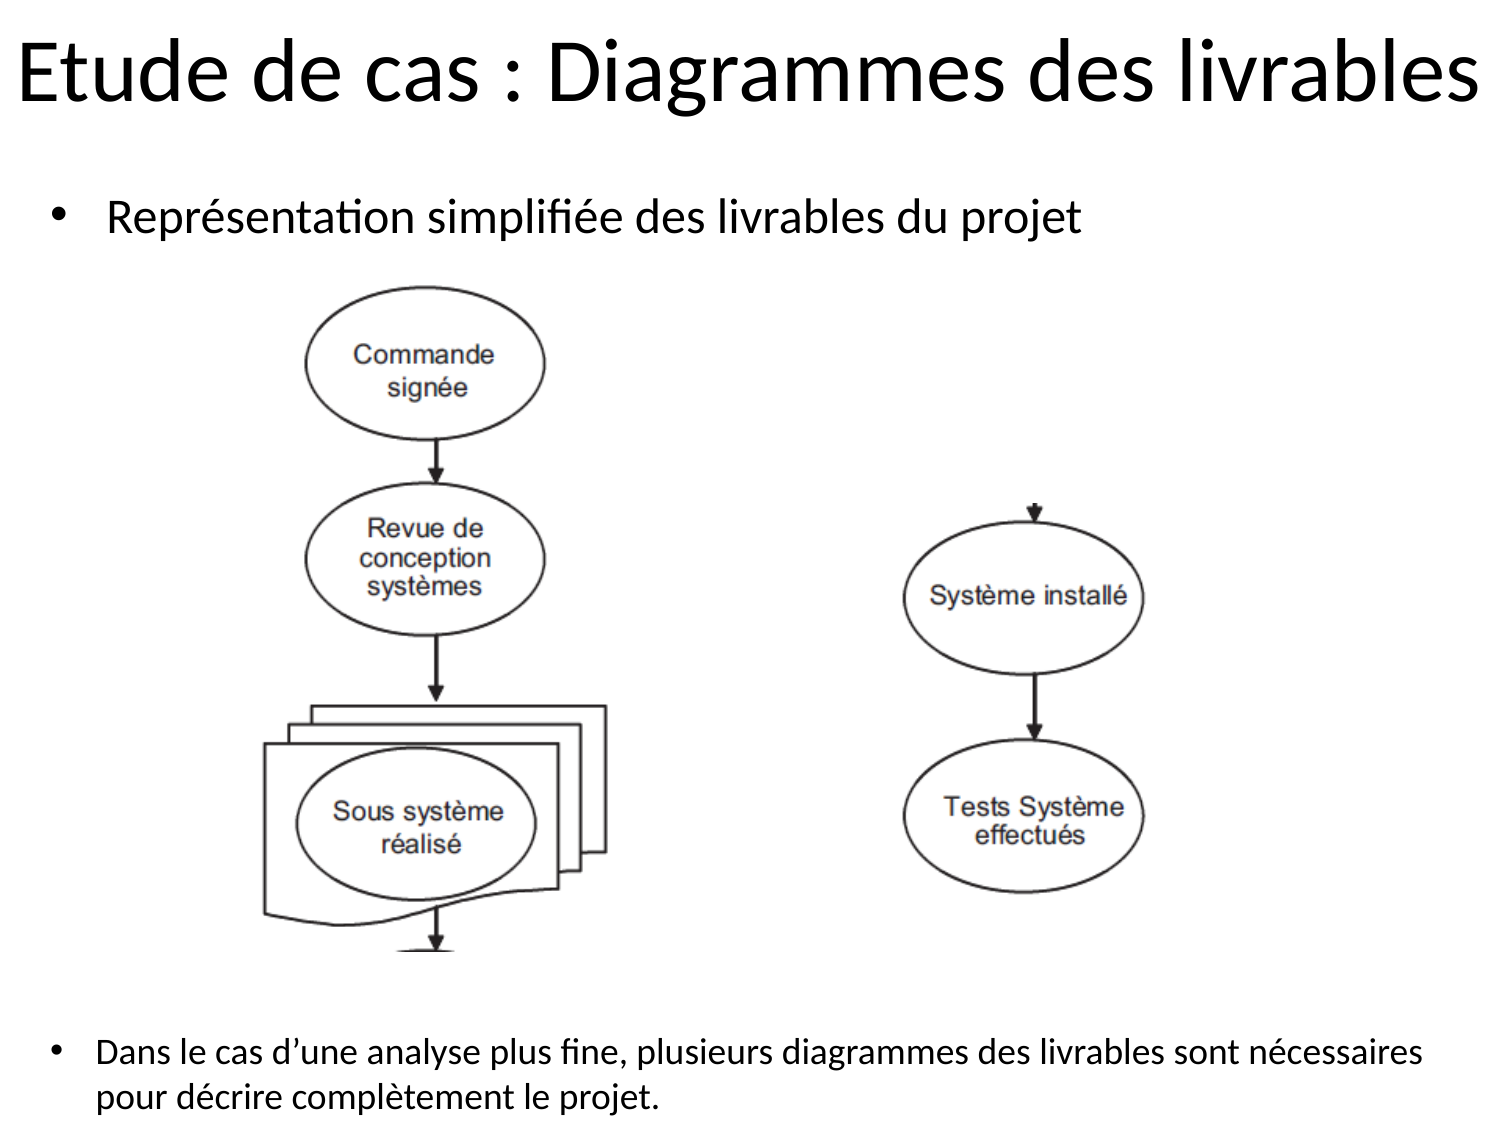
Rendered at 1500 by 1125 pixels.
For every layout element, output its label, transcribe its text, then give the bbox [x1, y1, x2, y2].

picture [820, 503, 1224, 908]
picture [163, 280, 659, 952]
title Etude de cas : Diagrammes des livrables [0, 0, 1500, 131]
text_box Dans le cas d’une analyse plus fine, plusieurs diagrammes des livrables sont nécessaires pour décrire complètement le projet. [35, 1019, 1465, 1125]
list Représentation simplifiée des livrables du projet [35, 175, 1465, 282]
